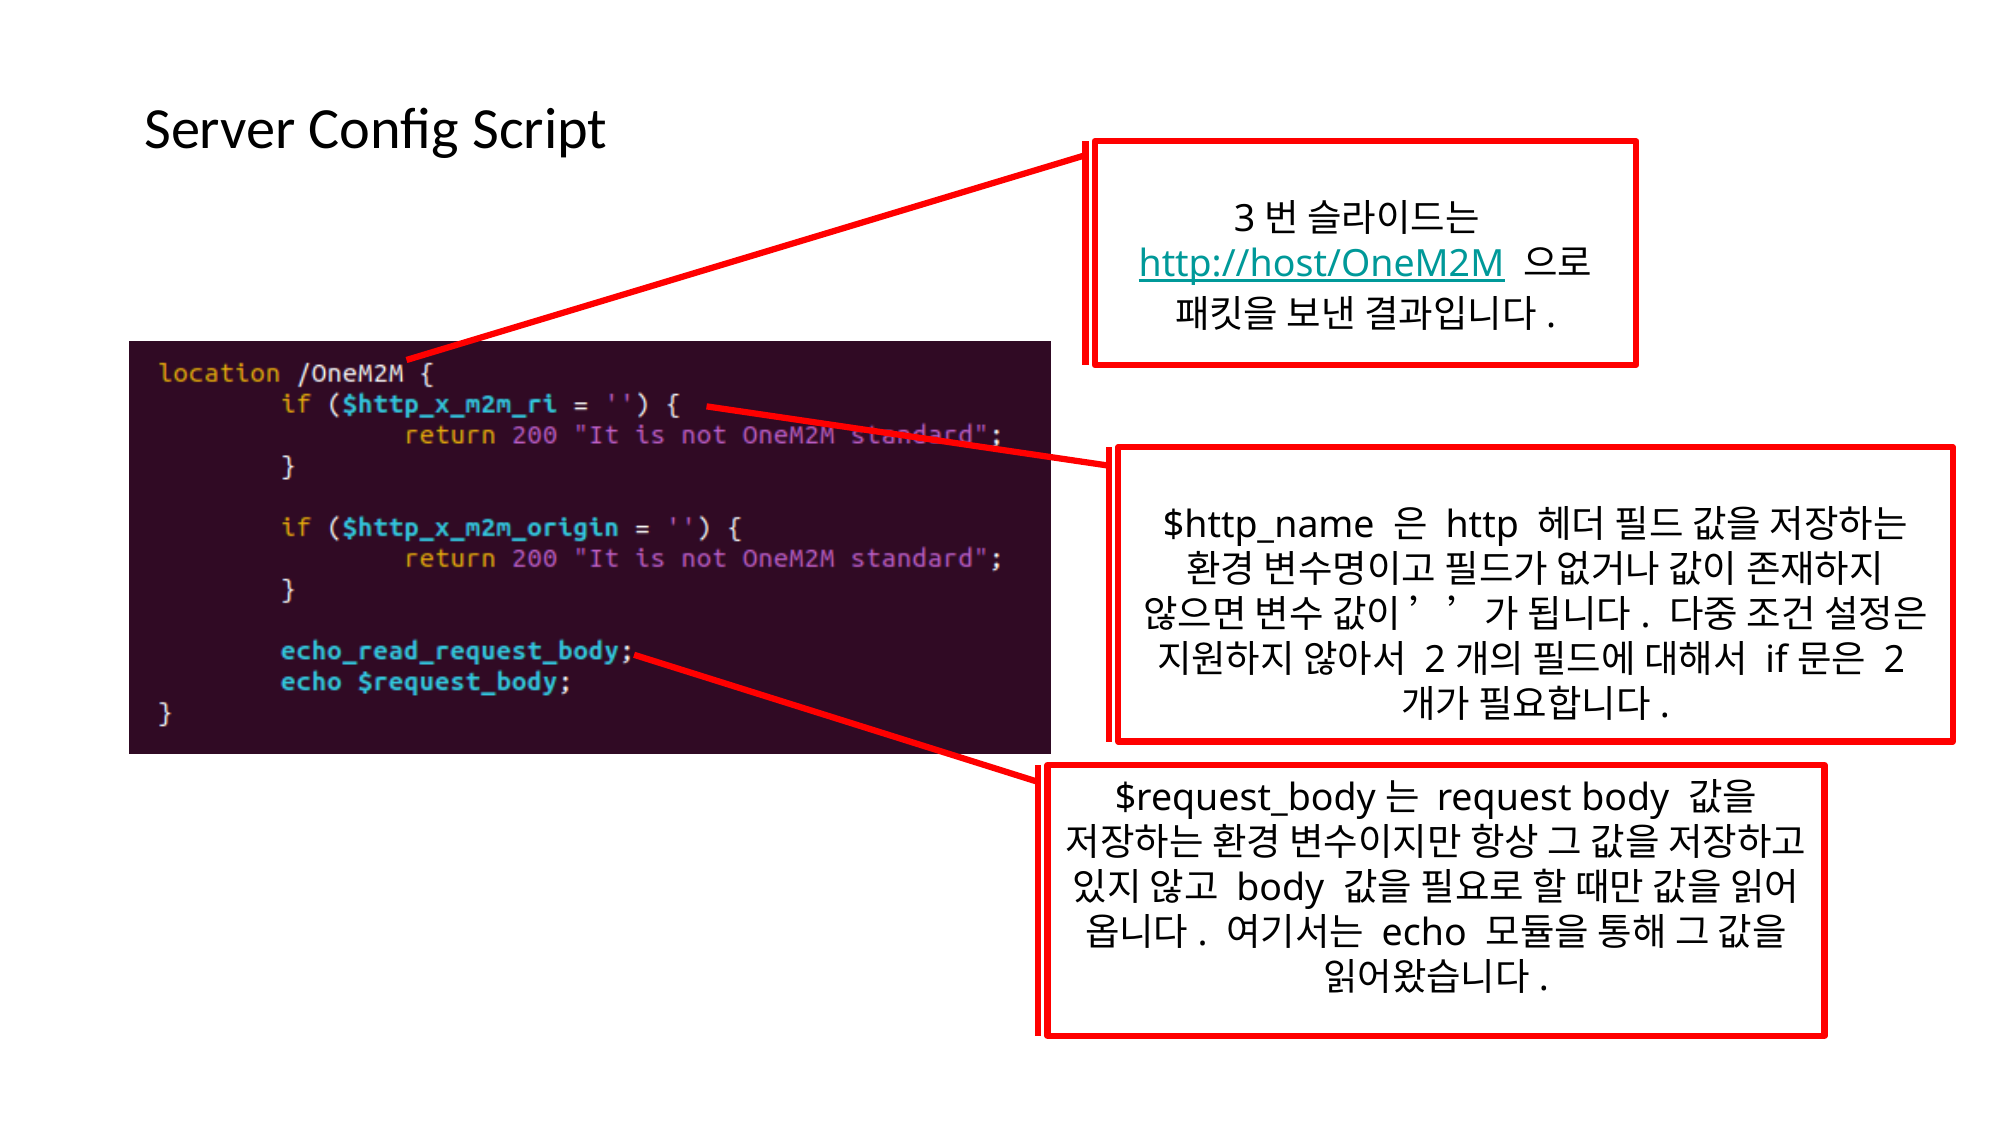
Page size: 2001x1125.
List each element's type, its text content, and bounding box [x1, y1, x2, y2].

text_box $request_body는 request body 값을 저장하는 환경 변수이지만 항상 그 값을 저장하고 있지 않고 body 값을 필요로 할 때만 값을 읽어 옵니다. 여기서는 echo 모듈을 통해 그 값을 읽어왔습니다. [1047, 765, 1825, 1036]
text_box $http_name 은 http 헤더 필드 값을 저장하는 환경 변수명이고 필드가 없거나 값이 존재하지 않으면 변수 값이 ’’가 됩니다. 다중 조건 설정은 지원하지 않아서 2개의 필드에 대해서 if문은 2개가 필요합니다. [1118, 447, 1953, 742]
text_box Server Config Script [129, 82, 766, 236]
picture [129, 341, 1052, 754]
text_box 3번 슬라이드는 http://host/OneM2M 으로 패킷을 보낸 결과입니다. [1094, 141, 1637, 365]
